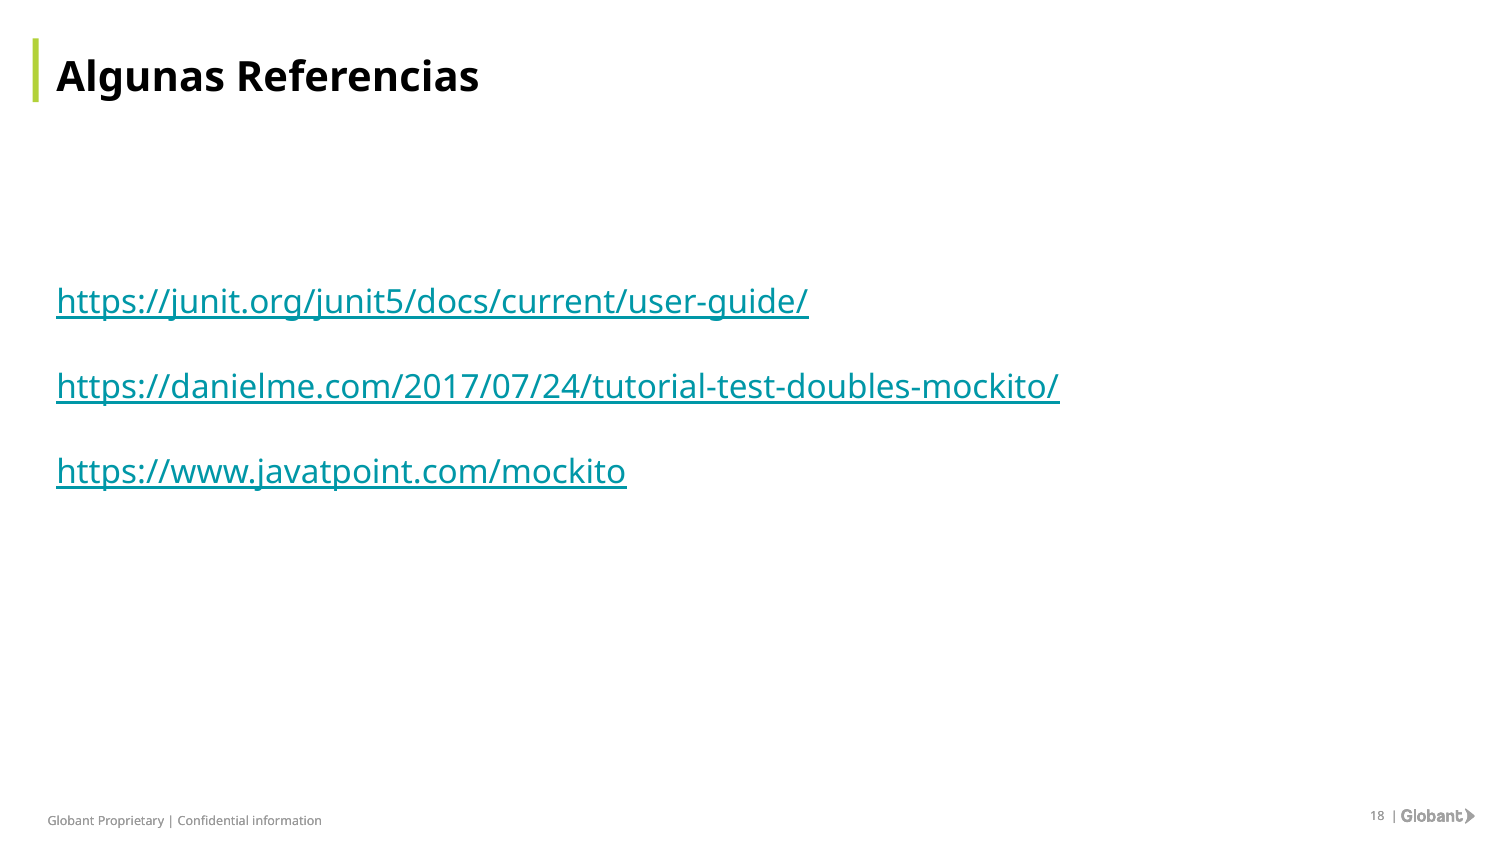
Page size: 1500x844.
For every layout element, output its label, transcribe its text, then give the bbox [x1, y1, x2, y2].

text_box https://junit.org/junit5/docs/current/user-guide/ https://danielme.com/2017/07/24/tutorial-test-doubles-mockito/ https://www.javatpoint.com/mockito [41, 265, 1257, 591]
text_box Algunas Referencias [41, 34, 741, 115]
